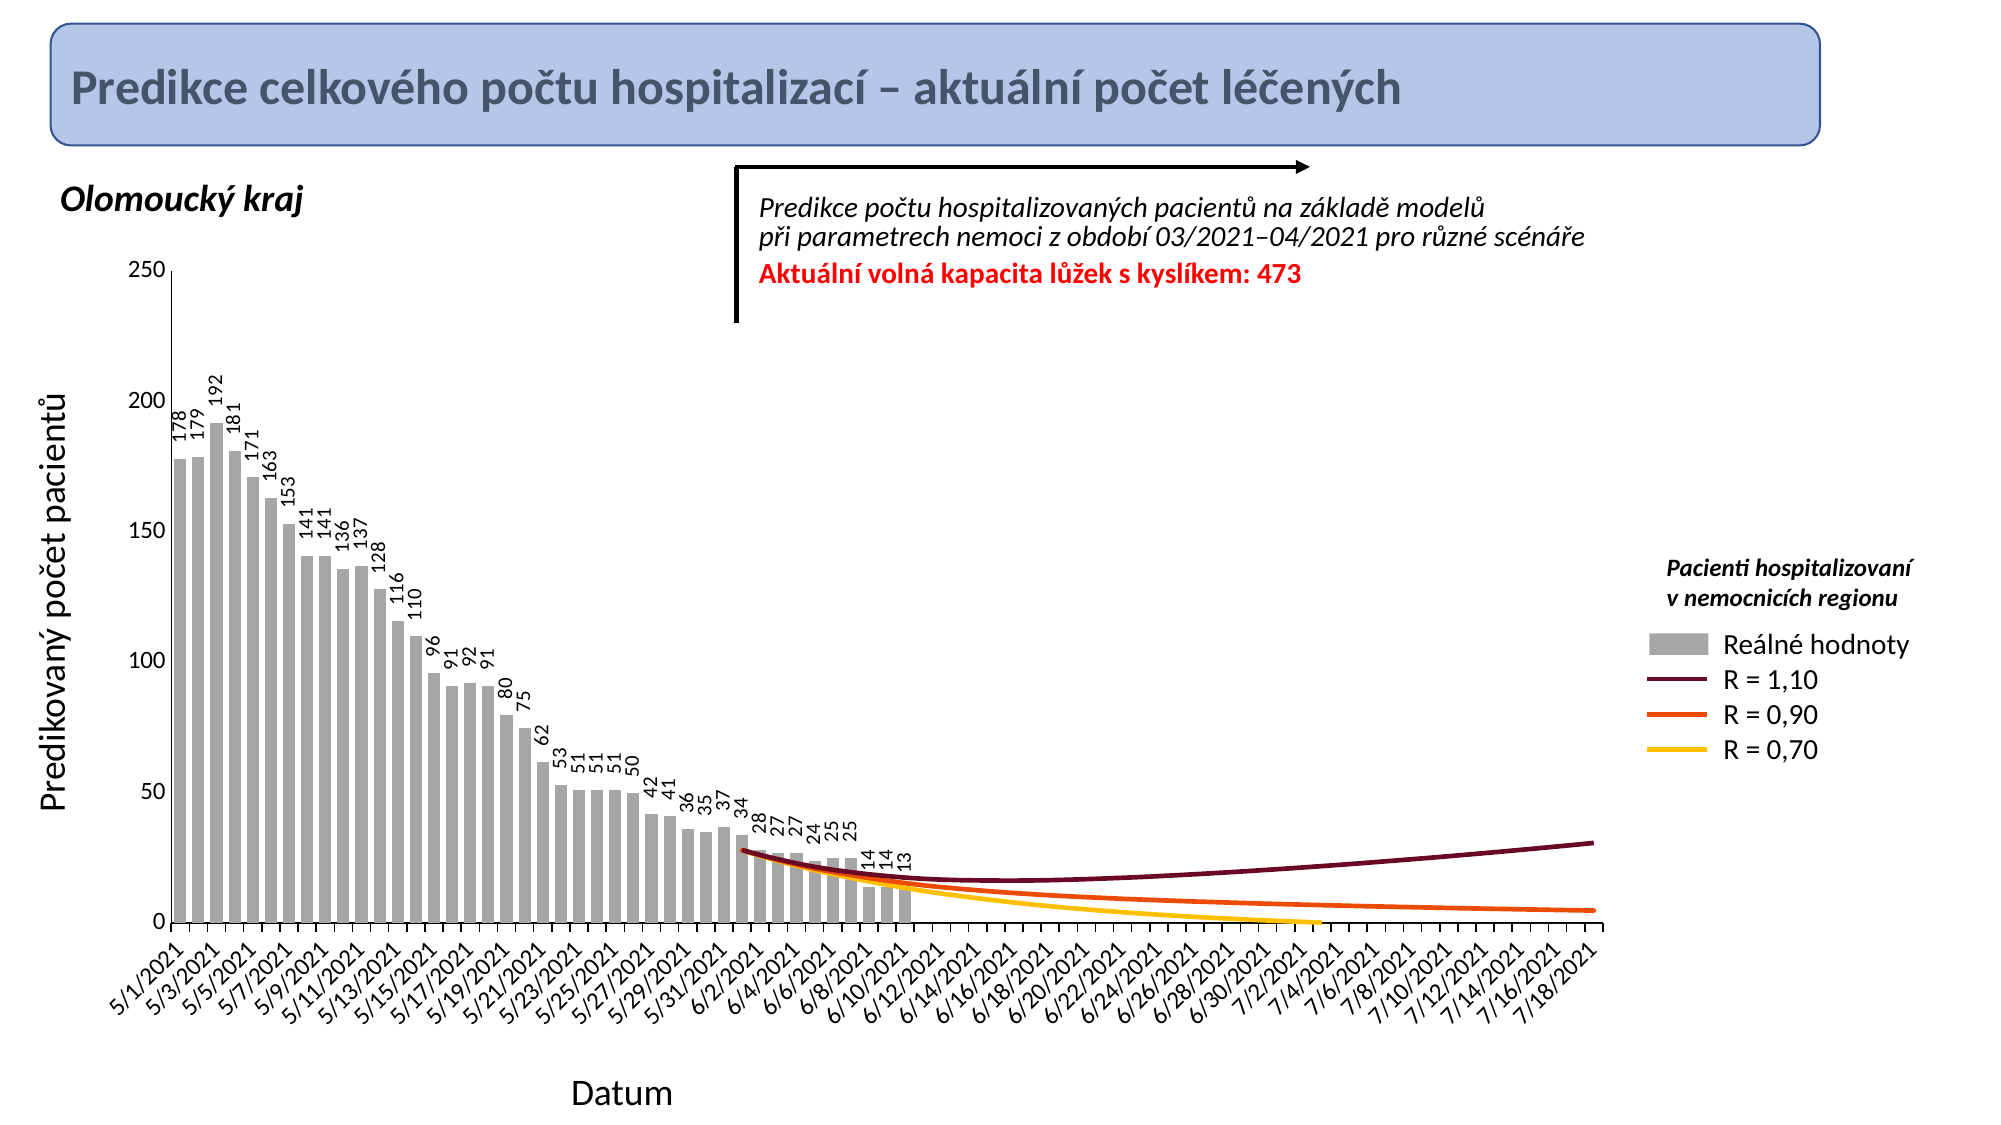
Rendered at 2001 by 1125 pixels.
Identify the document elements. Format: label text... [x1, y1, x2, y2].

text_box Olomoucký kraj [45, 167, 335, 227]
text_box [1647, 617, 1960, 775]
text_box Predikovaný počet pacientů [19, 377, 63, 828]
table_header Predikce počtu hospitalizovaných pacientů na základě modelů při parametrech nemoci z období 03/2021–04/2021 pro různé scénáře [1310, 183, 1601, 245]
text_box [735, 166, 1310, 323]
chart [63, 245, 2000, 1067]
text_box Datum [556, 1067, 689, 1121]
text_box Predikce celkového počtu hospitalizací – aktuální počet léčených [49, 22, 1822, 147]
